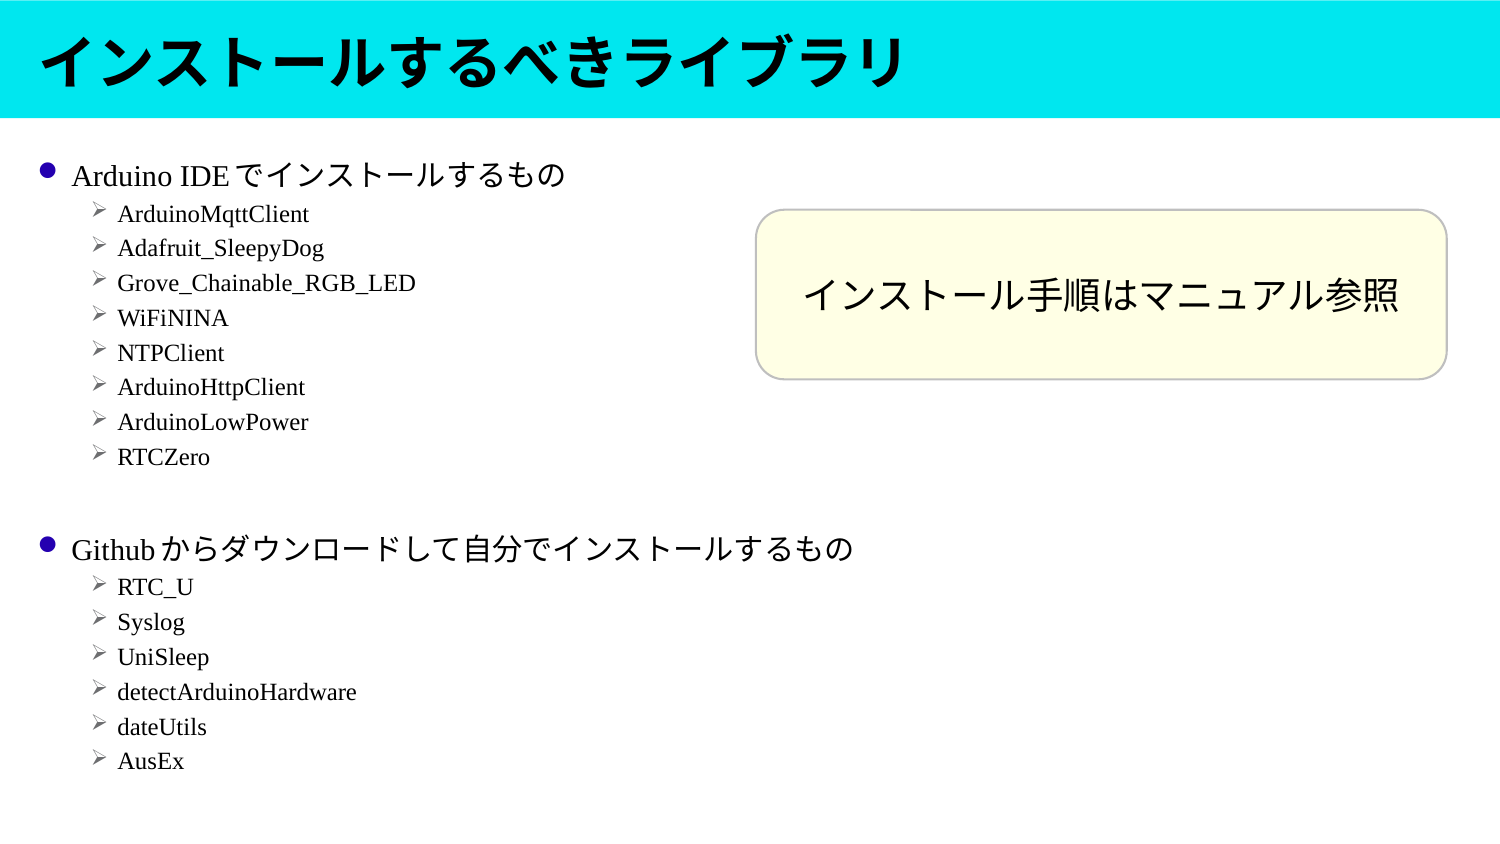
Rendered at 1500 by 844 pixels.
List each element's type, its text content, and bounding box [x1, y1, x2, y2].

title インストールするべきライブラリ [38, 0, 1136, 113]
list Arduino IDEでインストールするもの ArduinoMqttClient Adafruit_SleepyDog Grove_Chainable_RGB_LED WiFiNINA NTPClient ArduinoHttpClient ArduinoLowPower RTCZero Githubからダウンロードして自分でインストールするもの RTC_U Syslog UniSleep detectArduinoHardware dateUtils AusEx [37, 155, 1462, 778]
text_box インストール手順はマニュアル参照 [754, 208, 1448, 381]
